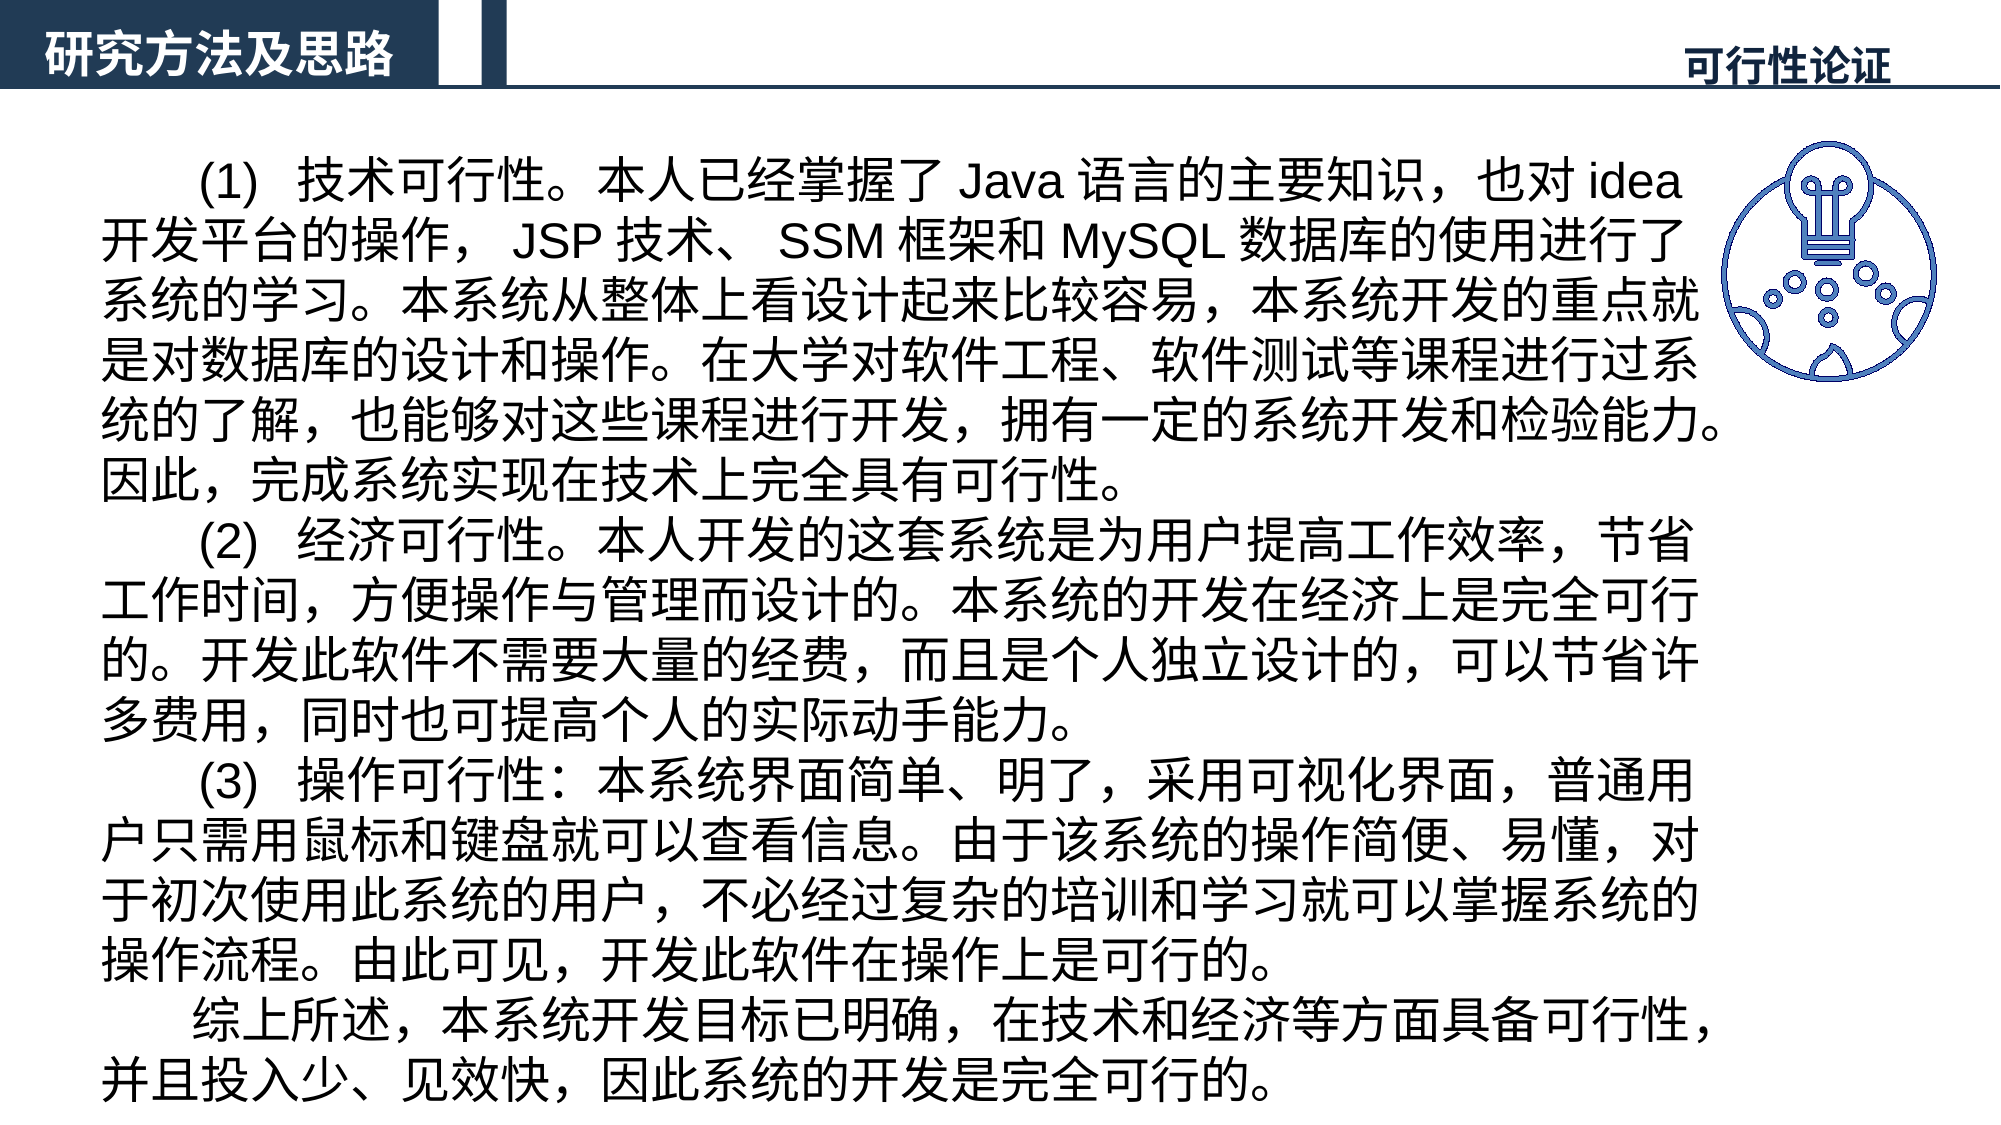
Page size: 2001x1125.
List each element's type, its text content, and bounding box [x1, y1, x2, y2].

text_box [0, 0, 2000, 99]
text_box (1) 技术可行性。本人已经掌握了Java语言的主要知识，也对idea开发平台的操作，JSP技术、SSM框架和MySQL数据库的使用进行了系统的学习。本系统从整体上看设计起来比较容易，本系统开发的重点就是对数据库的设计和操作。在大学对软件工程、软件测试等课程进行过系统的了解，也能够对这些课程进行开发，拥有一定的系统开发和检验能力。因此，完成系统实现在技术上完全具有可行性。 (2) 经济可行性。本人开发的这套系统是为用户提高工作效率，节省工作时间，方便操作与管理而设计的。本系统的开发在经济上是完全可行的。开发此软件不需要大量的经费，而且是个人独立设计的，可以节省许多费用，同时也可提高个人的实际动手能力。 (3) 操作可行性：本系统界面简单、明了，采用可视化界面，普通用户只需用鼠标和键盘就可以查看信息。由于该系统的操作简便、易懂，对于初次使用此系统的用户，不必经过复杂的培训和学习就可以掌握系统的操作流程。由此可见，开发此软件在操作上是可行的。 综上所述，本系统开发目标已明确，在技术和经济等方面具备可行性，并且投入少、见效快，因此系统的开发是完全可行的。 [85, 141, 1717, 1117]
text_box [1721, 141, 1937, 382]
